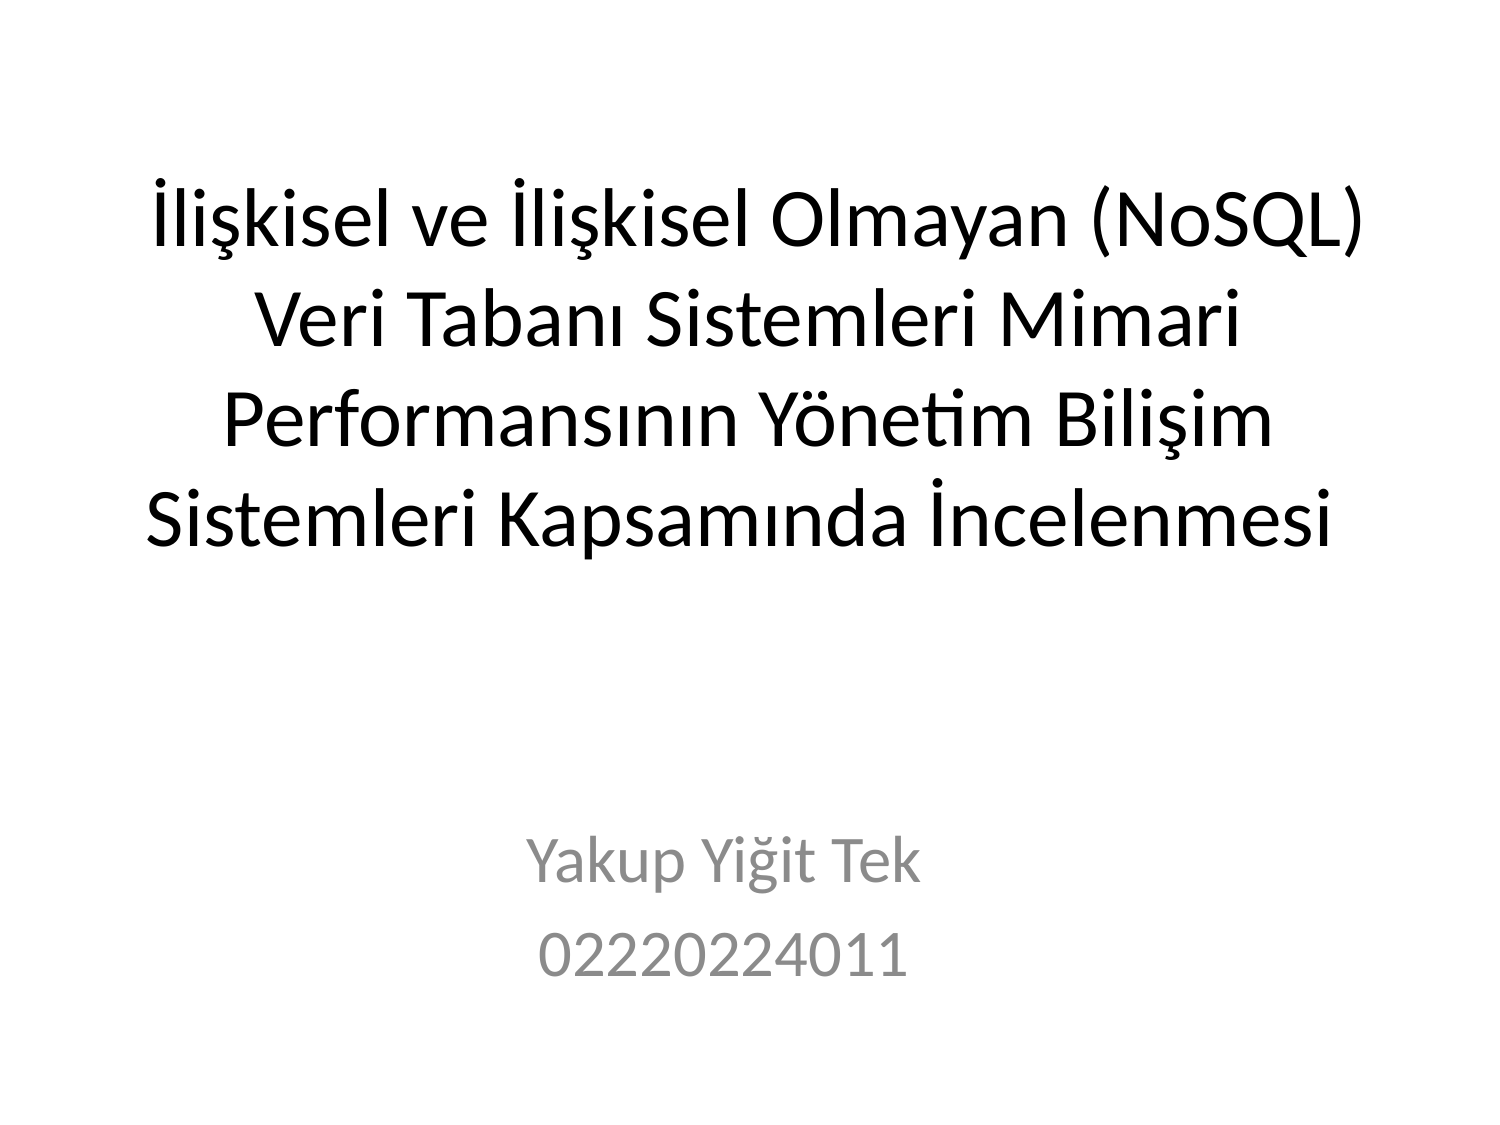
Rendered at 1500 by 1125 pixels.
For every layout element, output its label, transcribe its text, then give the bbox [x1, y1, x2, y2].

title İlişkisel ve İlişkisel Olmayan (NoSQL) Veri Tabanı Sistemleri Mimari Performansının Yönetim Bilişim Sistemleri Kapsamında İncelenmesi [112, 35, 1388, 591]
subtitle Yakup Yiğit Tek 02220224011 [199, 808, 1250, 1097]
